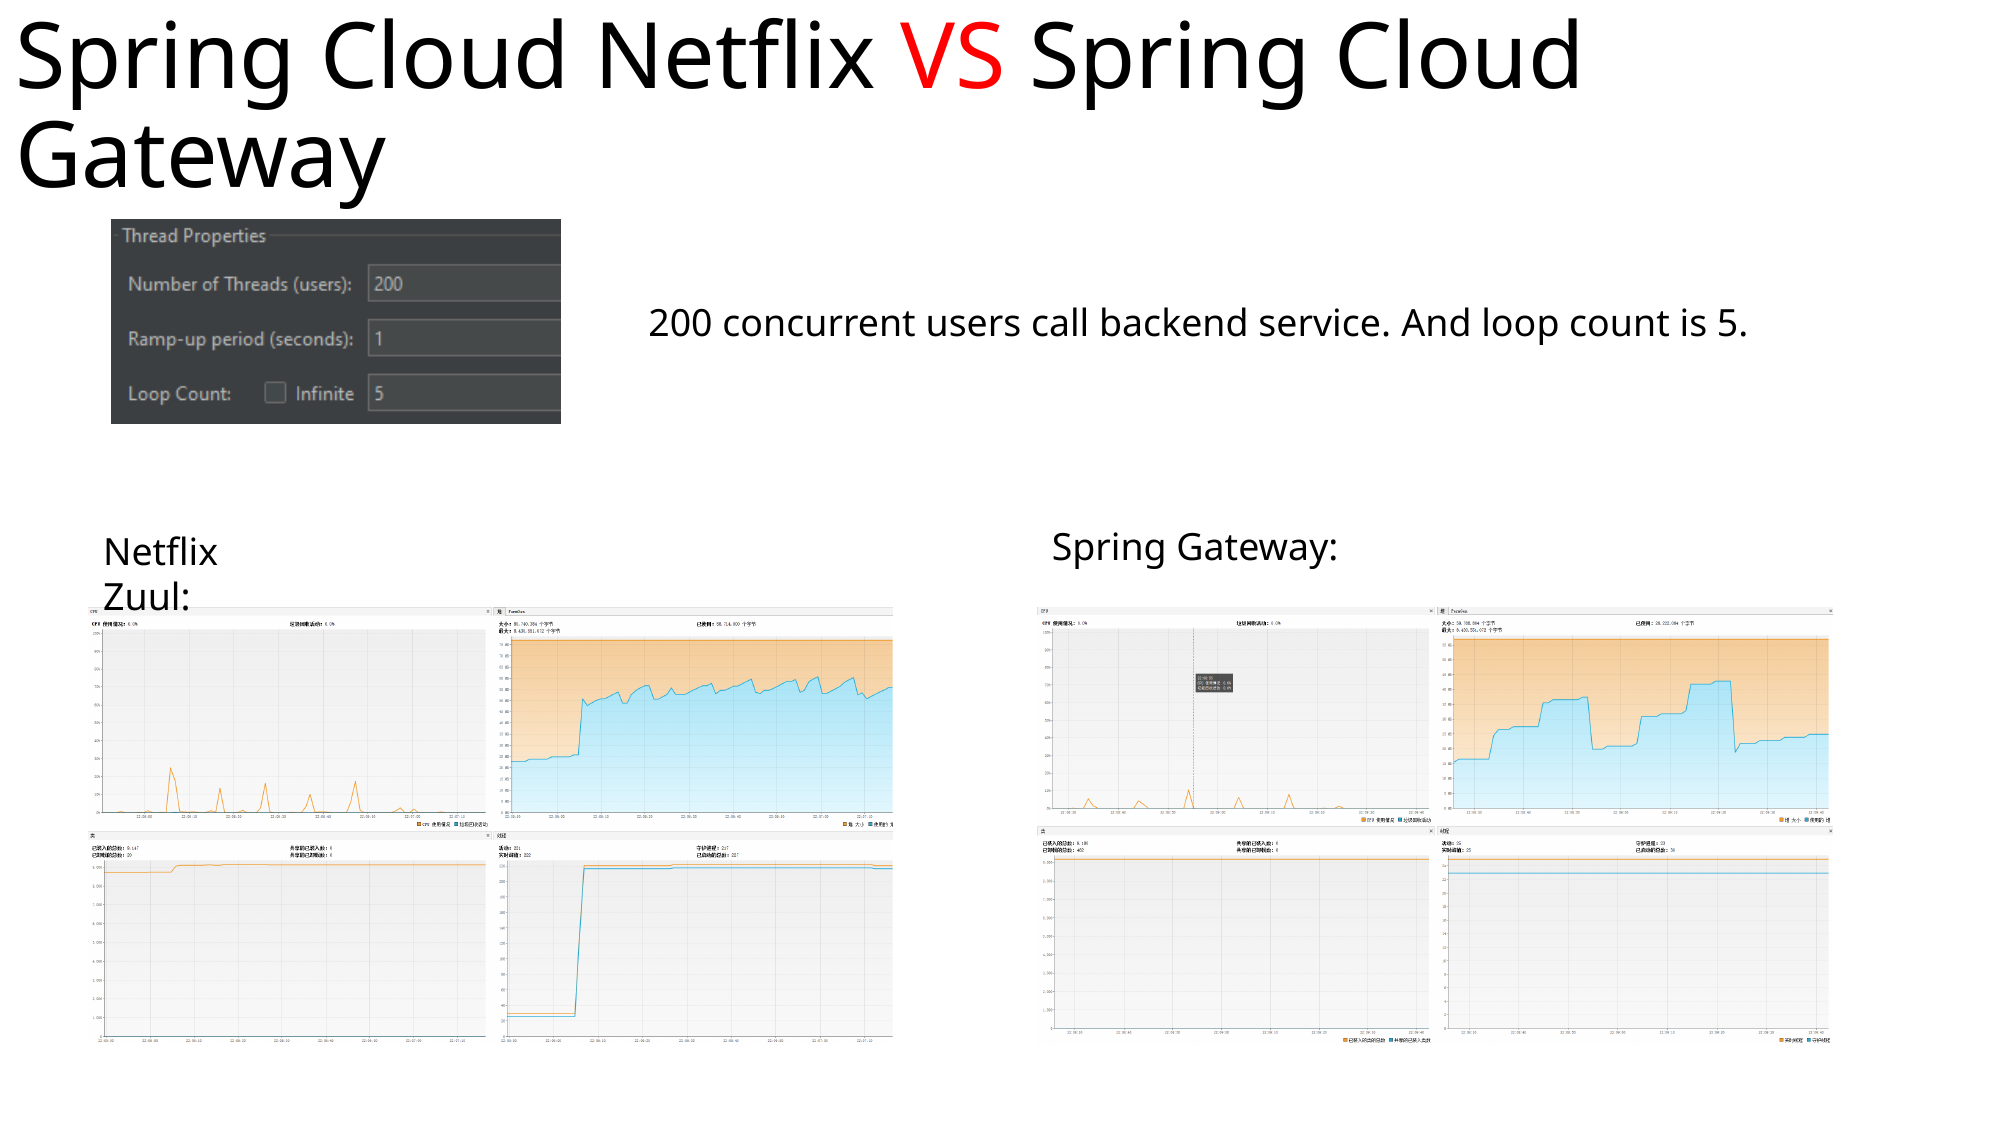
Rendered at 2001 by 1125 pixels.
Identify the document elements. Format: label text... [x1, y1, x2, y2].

picture [88, 604, 893, 1046]
text_box Netflix Zuul: [88, 520, 318, 604]
text_box 200 concurrent users call backend service. And loop count is 5. [633, 291, 1764, 351]
text_box Spring Gateway: [1037, 515, 1364, 575]
title Spring Cloud Netflix VS Spring Cloud Gateway [0, 0, 1818, 218]
picture [111, 219, 561, 424]
picture [1037, 606, 1833, 1046]
